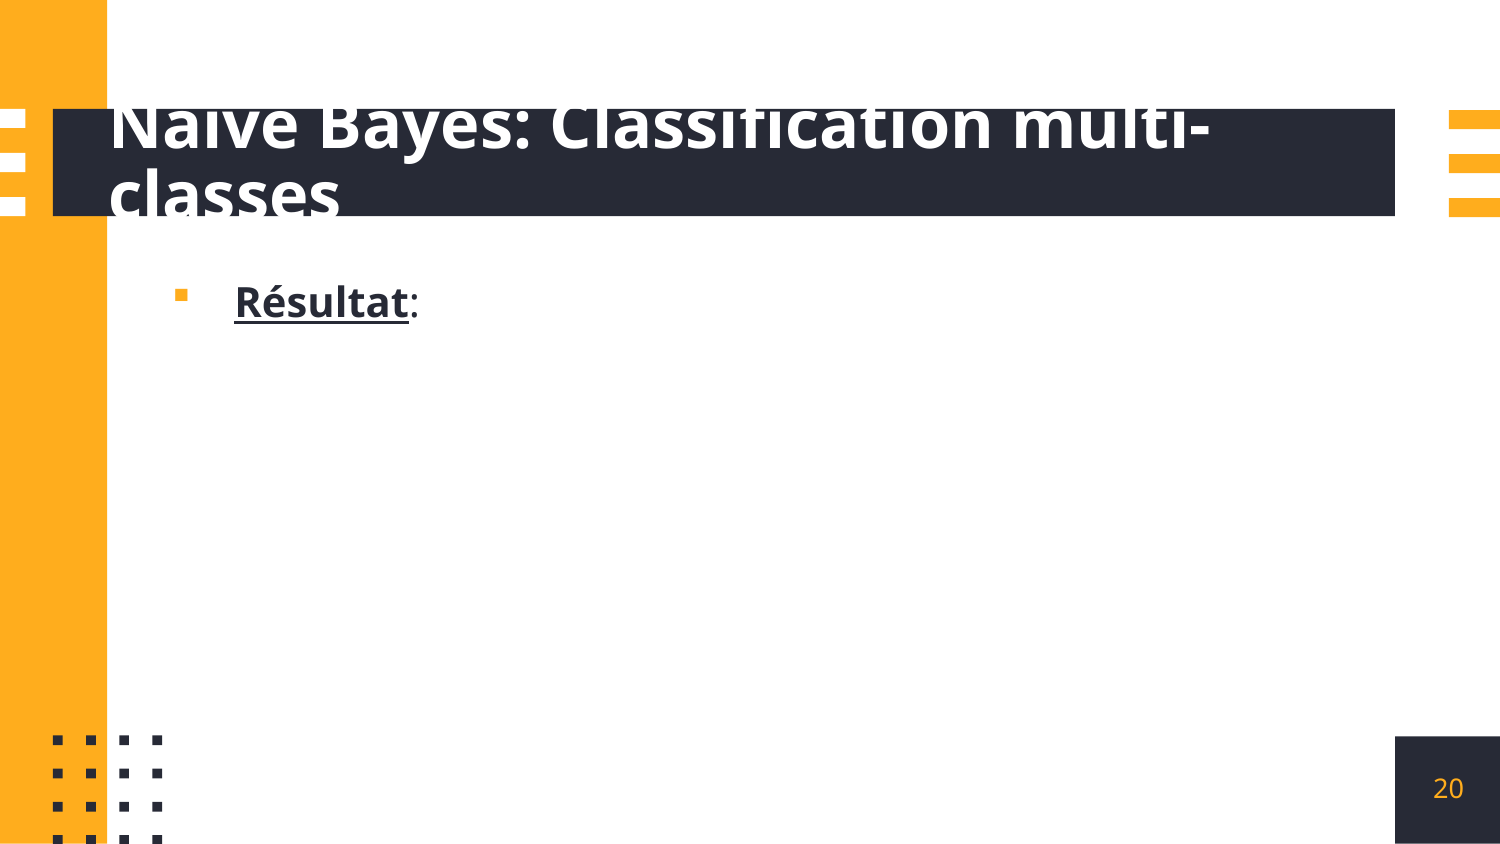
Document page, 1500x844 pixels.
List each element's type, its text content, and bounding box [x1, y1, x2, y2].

slide_number 20 [1395, 736, 1500, 844]
title Naive Bayes: Classification multi-classes [108, 108, 1396, 217]
